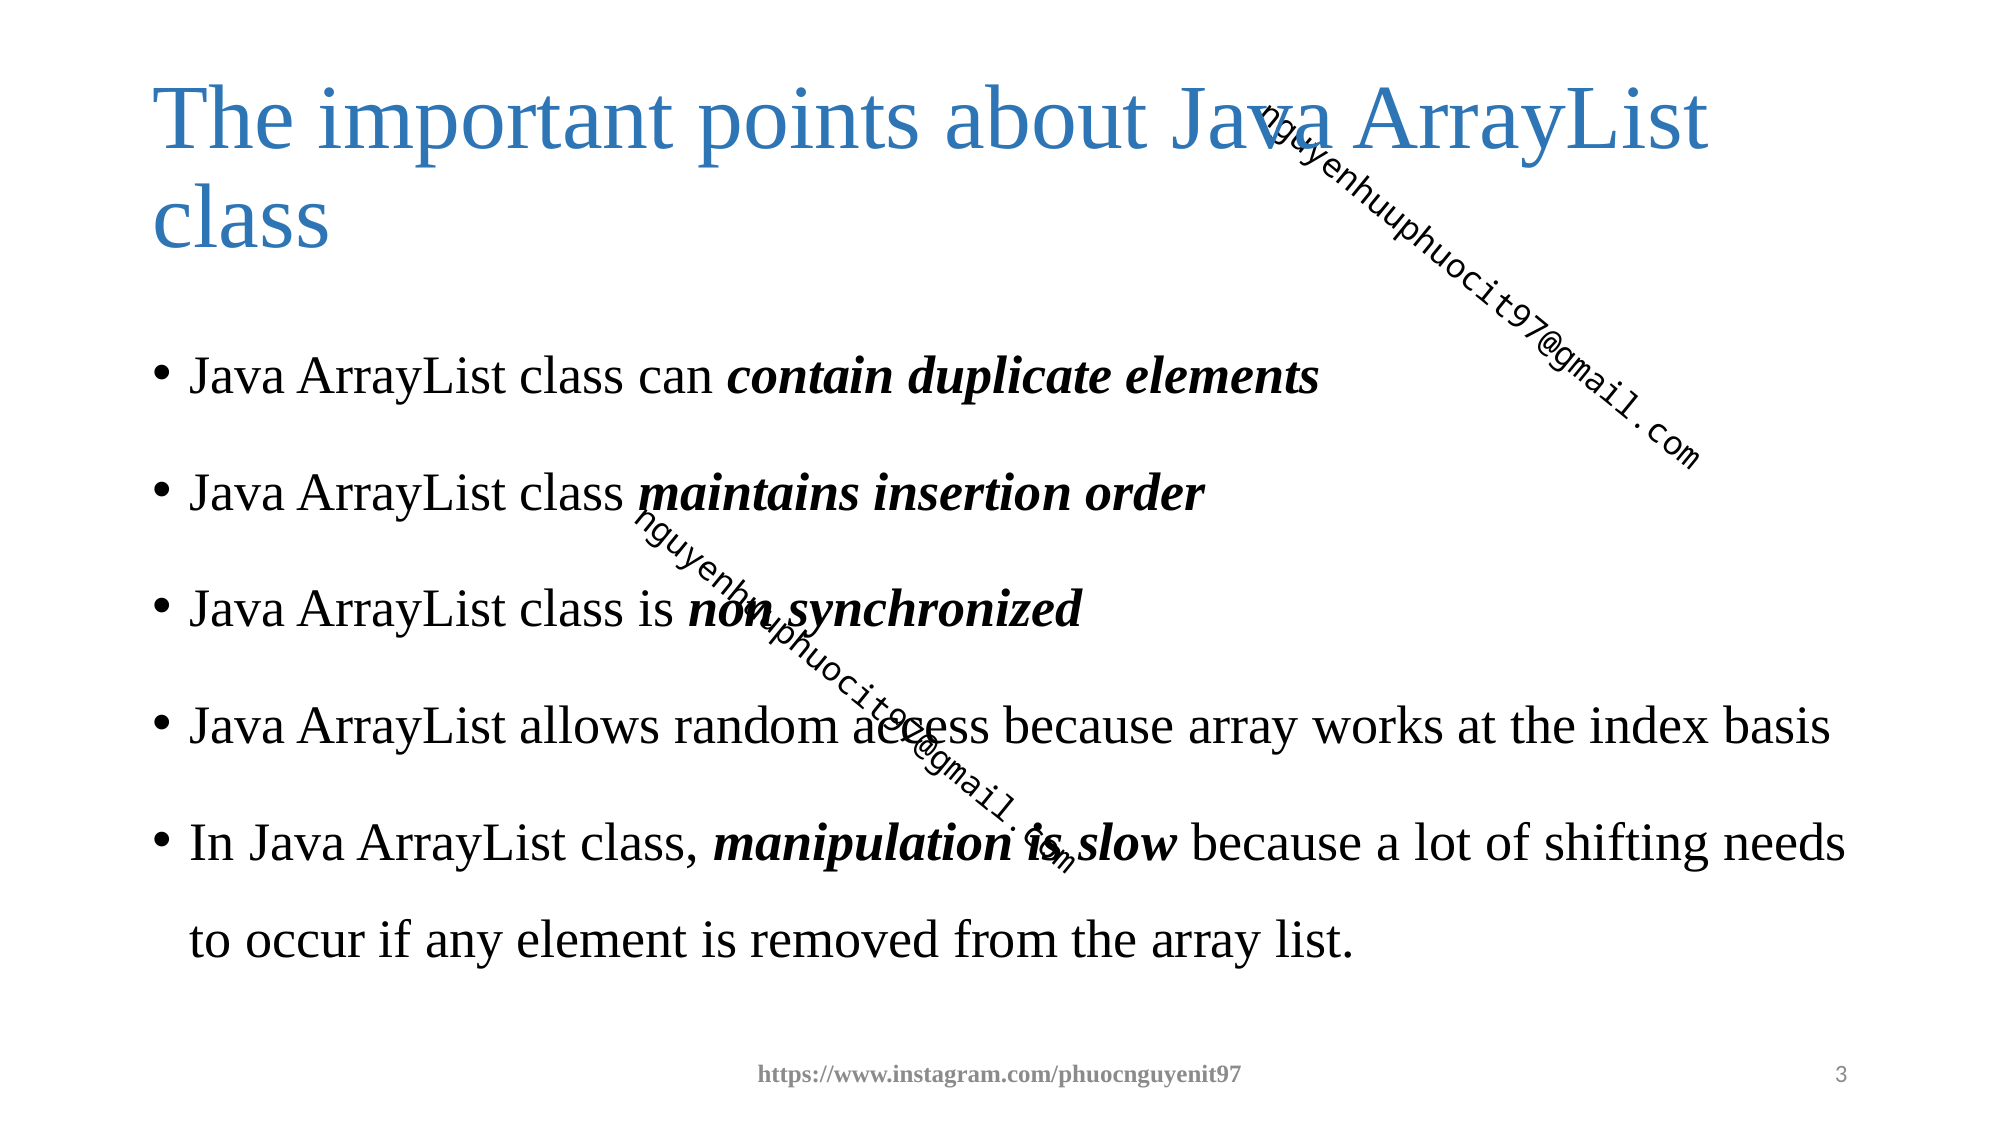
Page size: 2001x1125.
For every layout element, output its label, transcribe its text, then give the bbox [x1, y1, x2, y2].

list Java ArrayList class can contain duplicate elements Java ArrayList class maintains insertion order Java ArrayList class is non synchronized Java ArrayList allows random access because array works at the index basis In Java ArrayList class, manipulation is slow because a lot of shifting needs to occur if any element is removed from the array list. [137, 299, 1863, 1014]
title The important points about Java ArrayList class [137, 59, 1863, 278]
footer https://www.instagram.com/phuocnguyenit97 [662, 1042, 1338, 1103]
slide_number 3 [1412, 1042, 1863, 1103]
